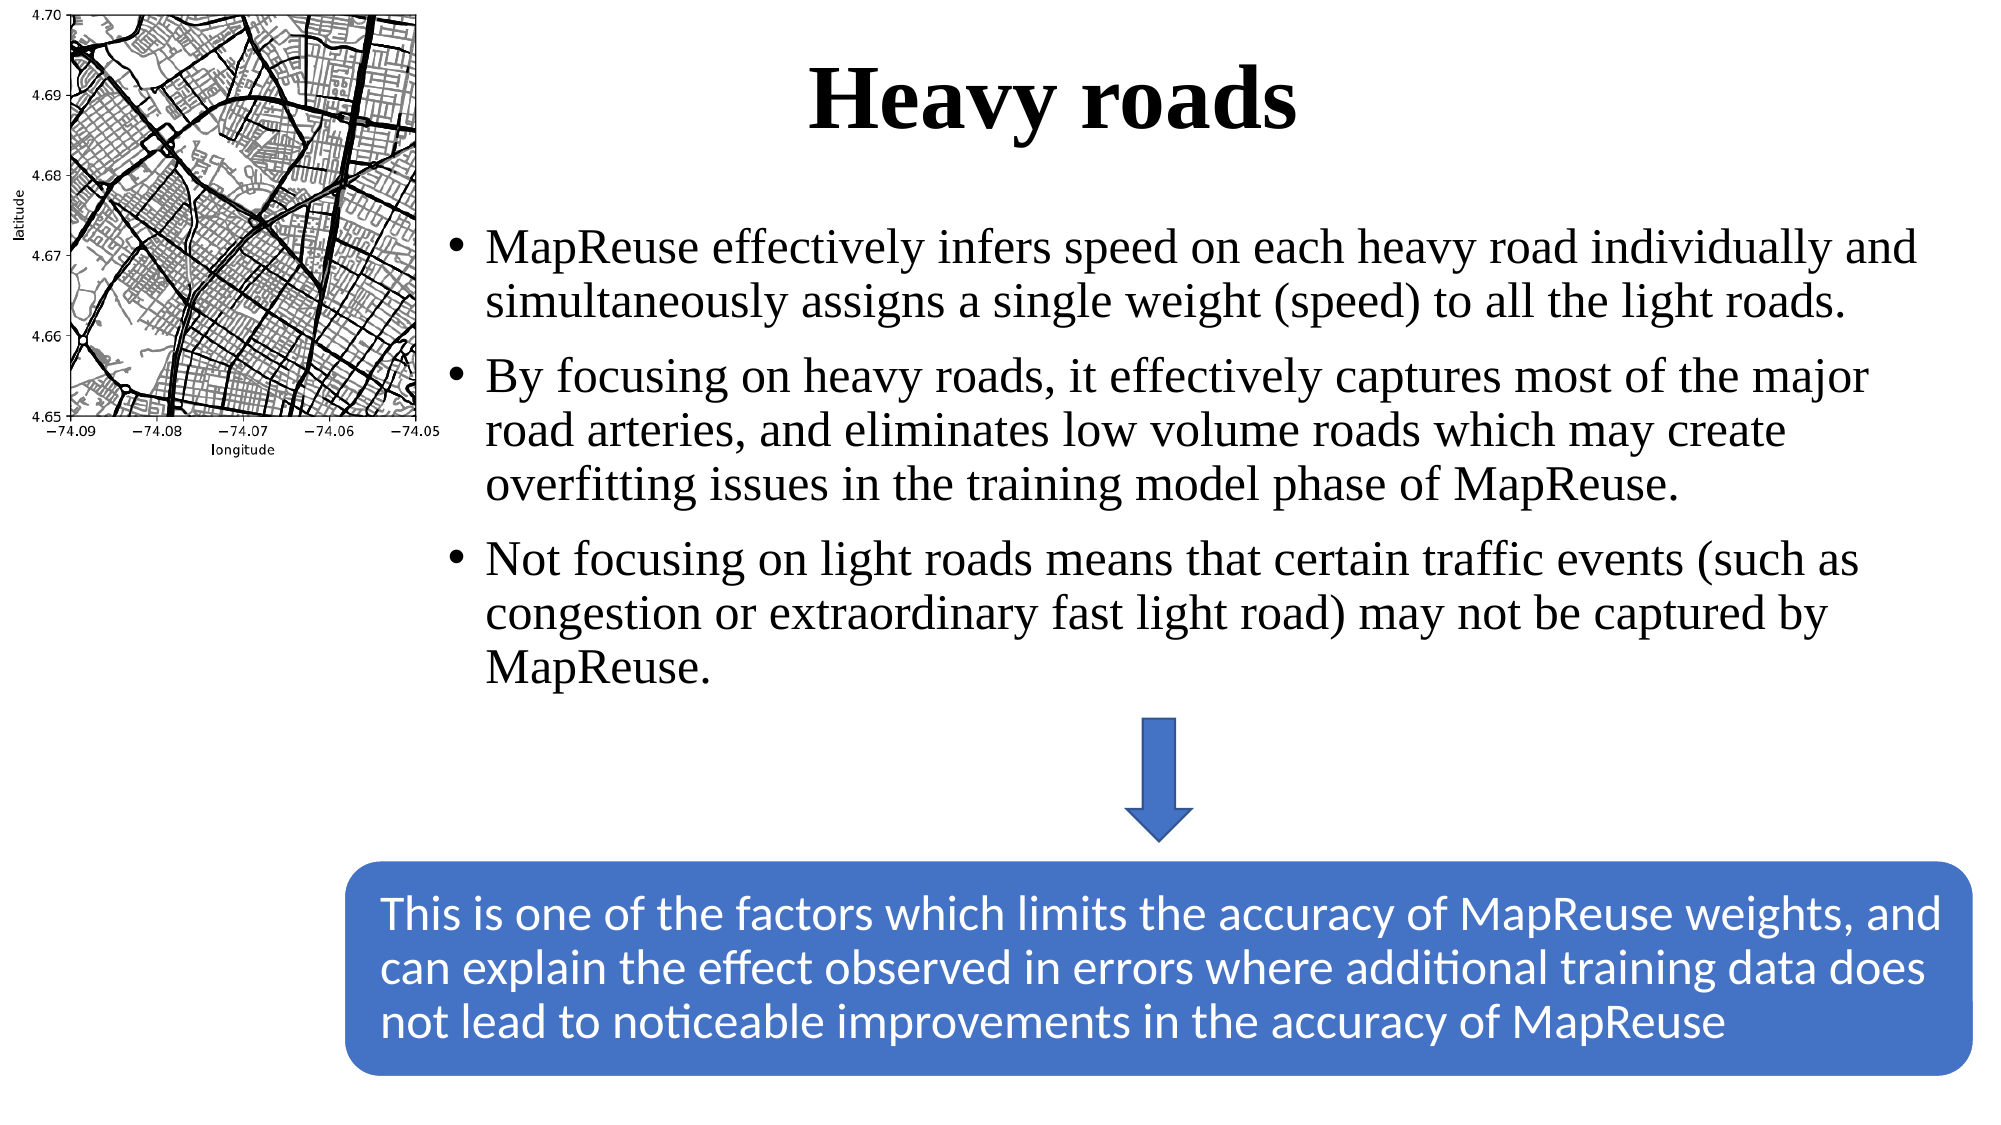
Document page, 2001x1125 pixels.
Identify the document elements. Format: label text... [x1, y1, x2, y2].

list MapReuse effectively infers speed on each heavy road individually and simultaneously assigns a single weight (speed) to all the light roads. By focusing on heavy roads, it effectively captures most of the major road arteries, and eliminates low volume roads which may create overfitting issues in the training model phase of MapReuse. Not focusing on light roads means that certain traffic events (such as congestion or extraordinary fast light road) may not be captured by MapReuse. [432, 213, 1950, 841]
title Heavy roads [444, 0, 1887, 198]
text_box [1124, 717, 1194, 841]
picture [0, 0, 444, 459]
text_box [343, 841, 1974, 1096]
